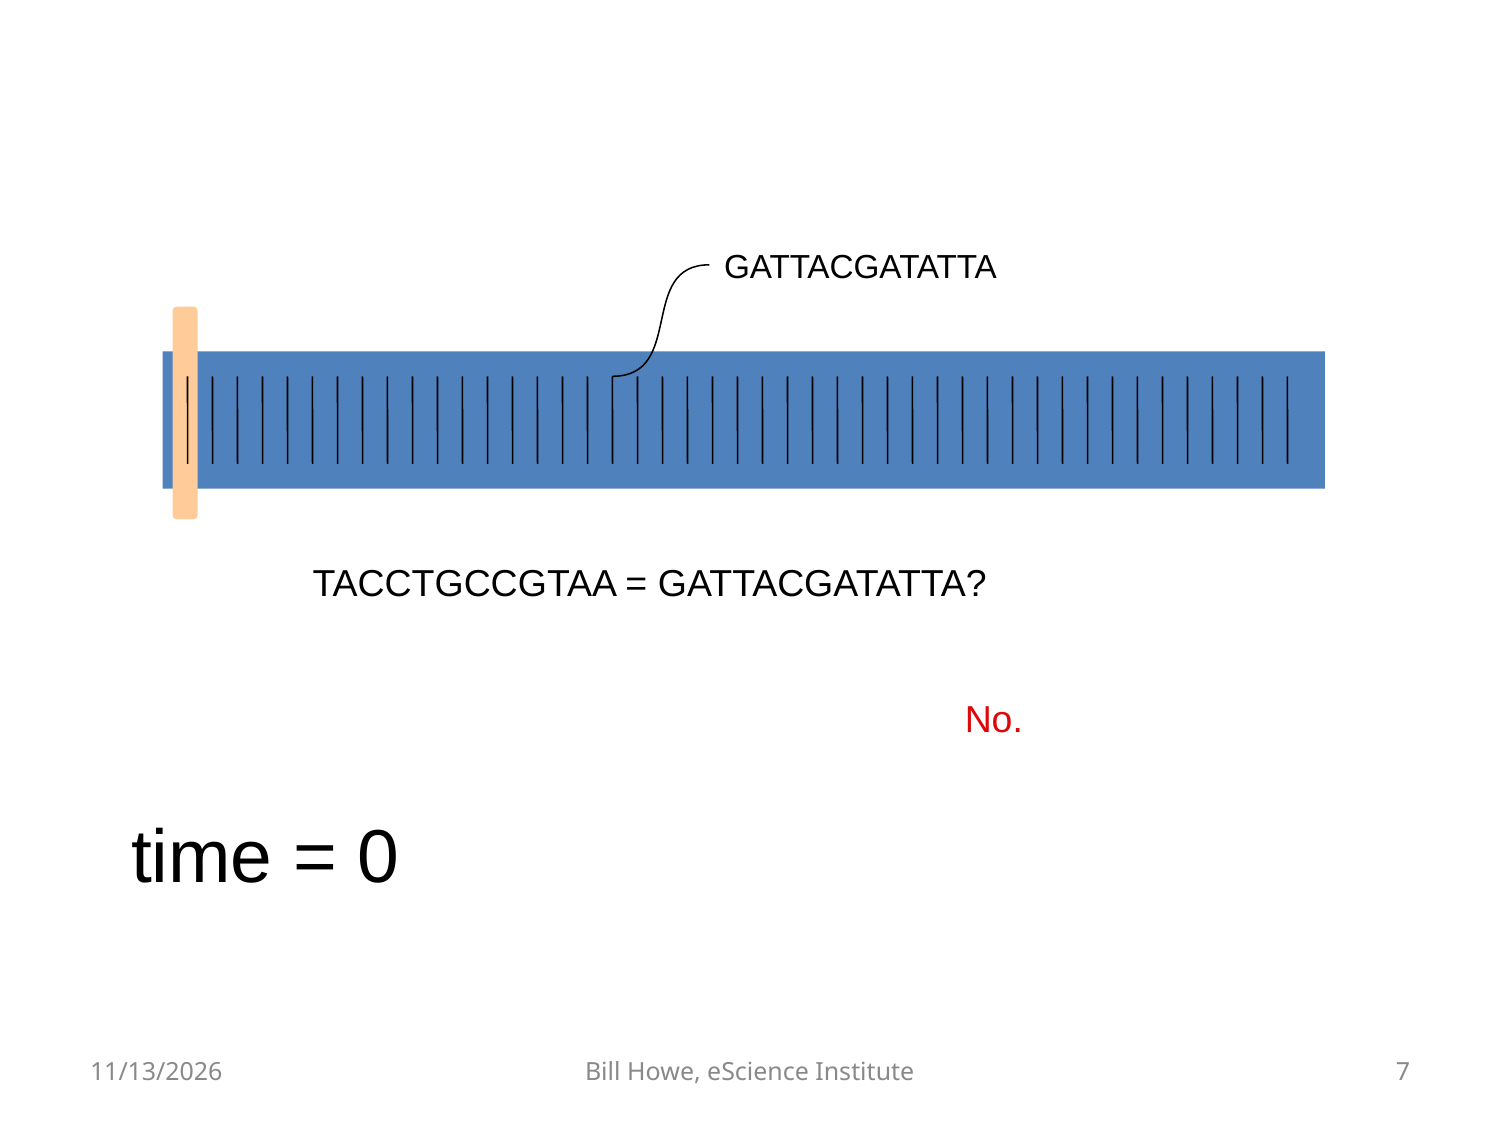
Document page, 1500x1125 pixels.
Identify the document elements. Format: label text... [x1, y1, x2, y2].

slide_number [75, 1042, 425, 1103]
slide_number 7 [1074, 1042, 1425, 1103]
text_box [162, 351, 172, 489]
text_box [600, 276, 713, 365]
text_box GATTACGATATTA [709, 237, 1013, 293]
footer Bill Howe, eScience Institute [512, 1042, 988, 1103]
text_box No. [949, 687, 1338, 748]
text_box time = 0 [116, 799, 415, 905]
text_box TACCTGCCGTAA = GATTACGATATTA? [297, 551, 1003, 611]
text_box [172, 306, 198, 520]
text_box [198, 351, 1325, 489]
